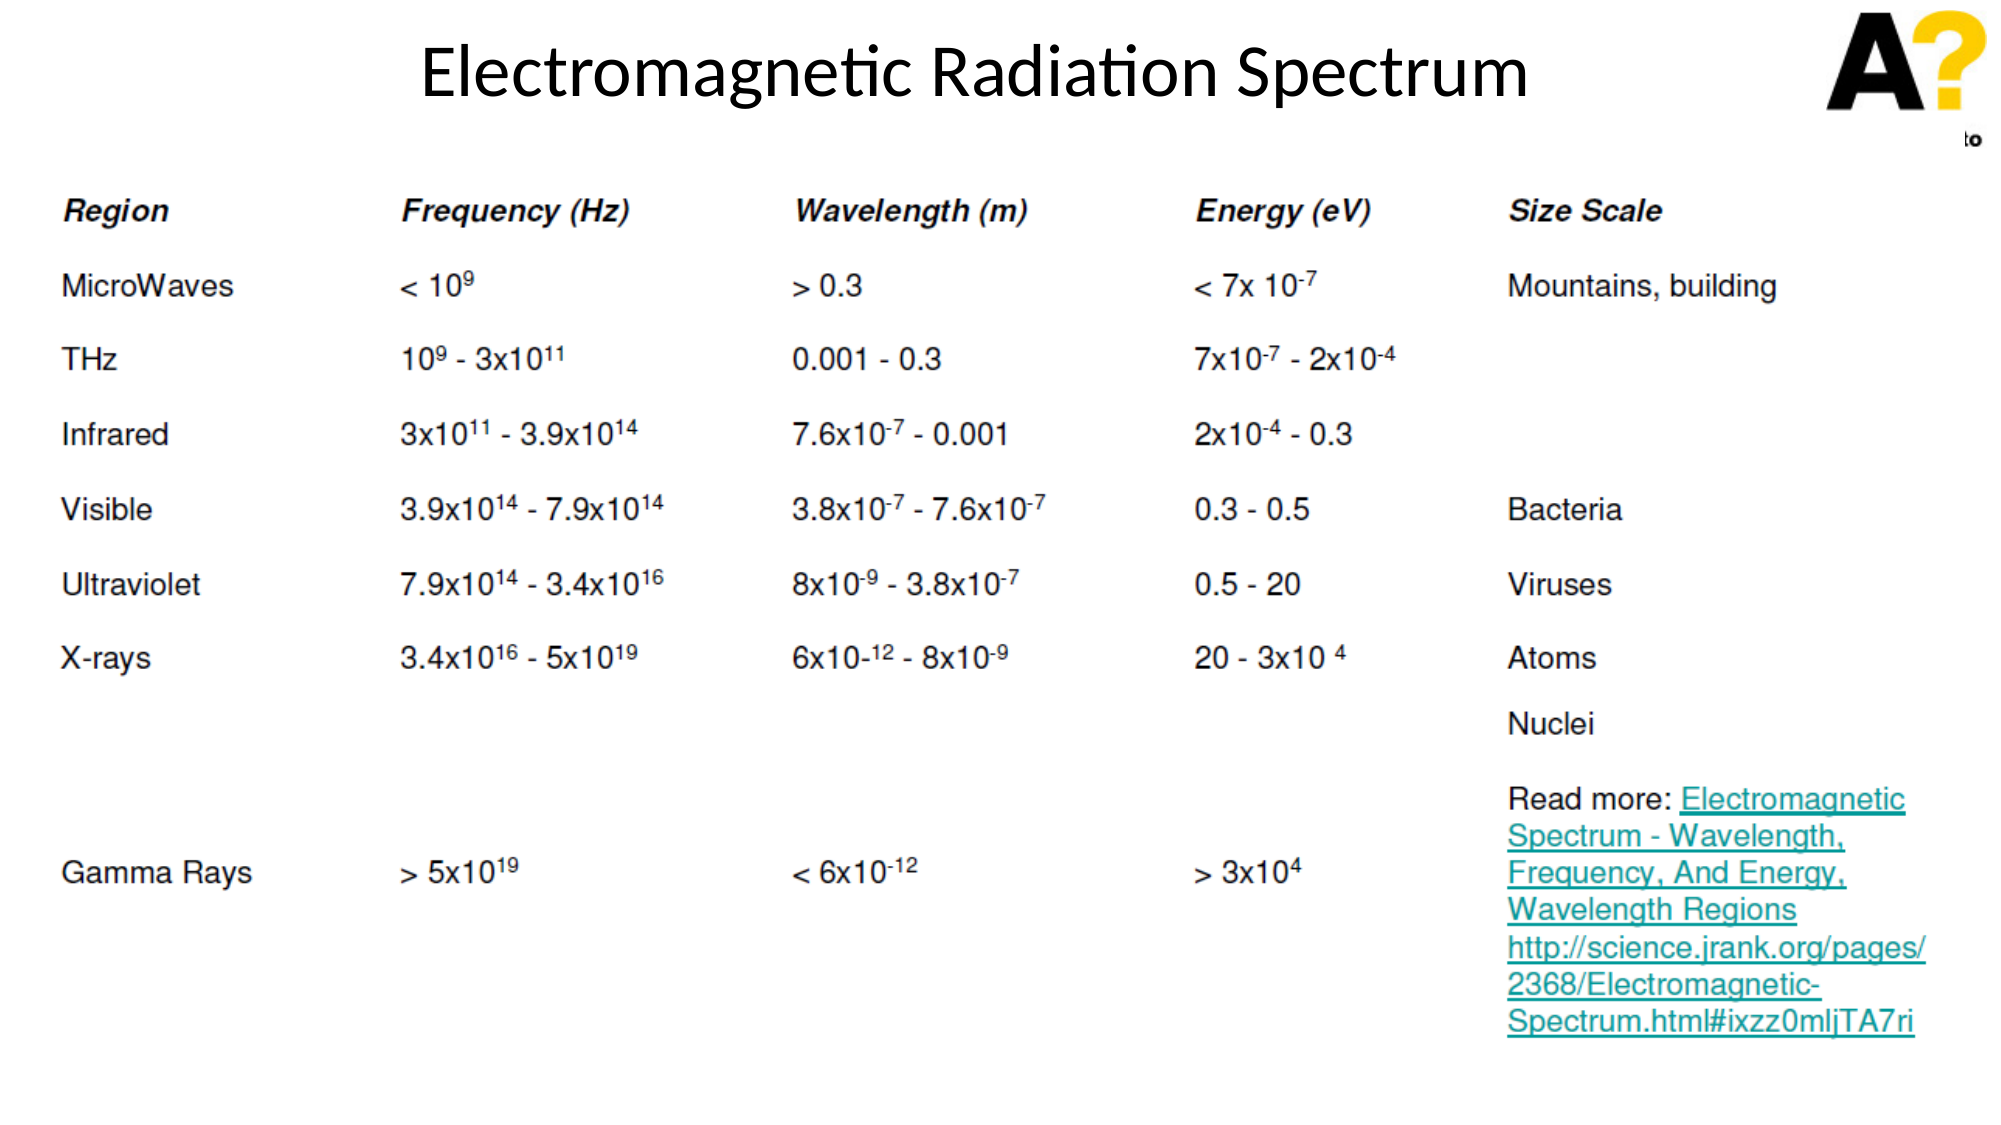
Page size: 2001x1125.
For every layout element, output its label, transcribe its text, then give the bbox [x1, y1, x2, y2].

picture [20, 10, 1987, 1081]
text_box Electromagnetic Radiation Spectrum [405, 13, 1547, 119]
